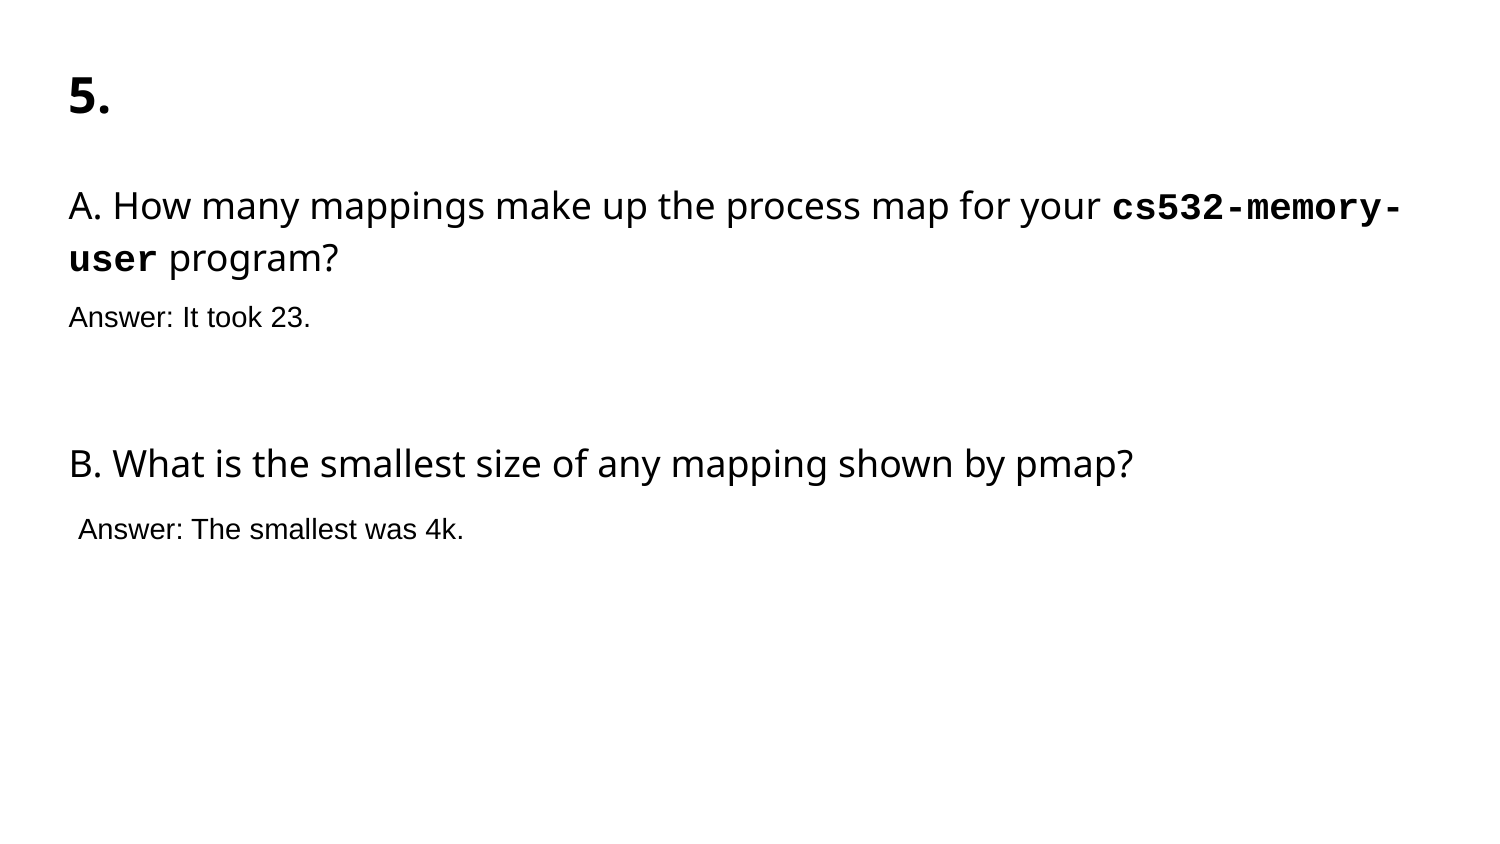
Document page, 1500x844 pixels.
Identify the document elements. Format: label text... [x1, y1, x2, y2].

text_box 5. A. How many mappings make up the process map for your cs532-memory-user program? B. What is the smallest size of any mapping shown by pmap? [53, 39, 1423, 604]
text_box Answer: The smallest was 4k. [63, 495, 763, 561]
text_box Answer: It took 23. [53, 282, 753, 348]
